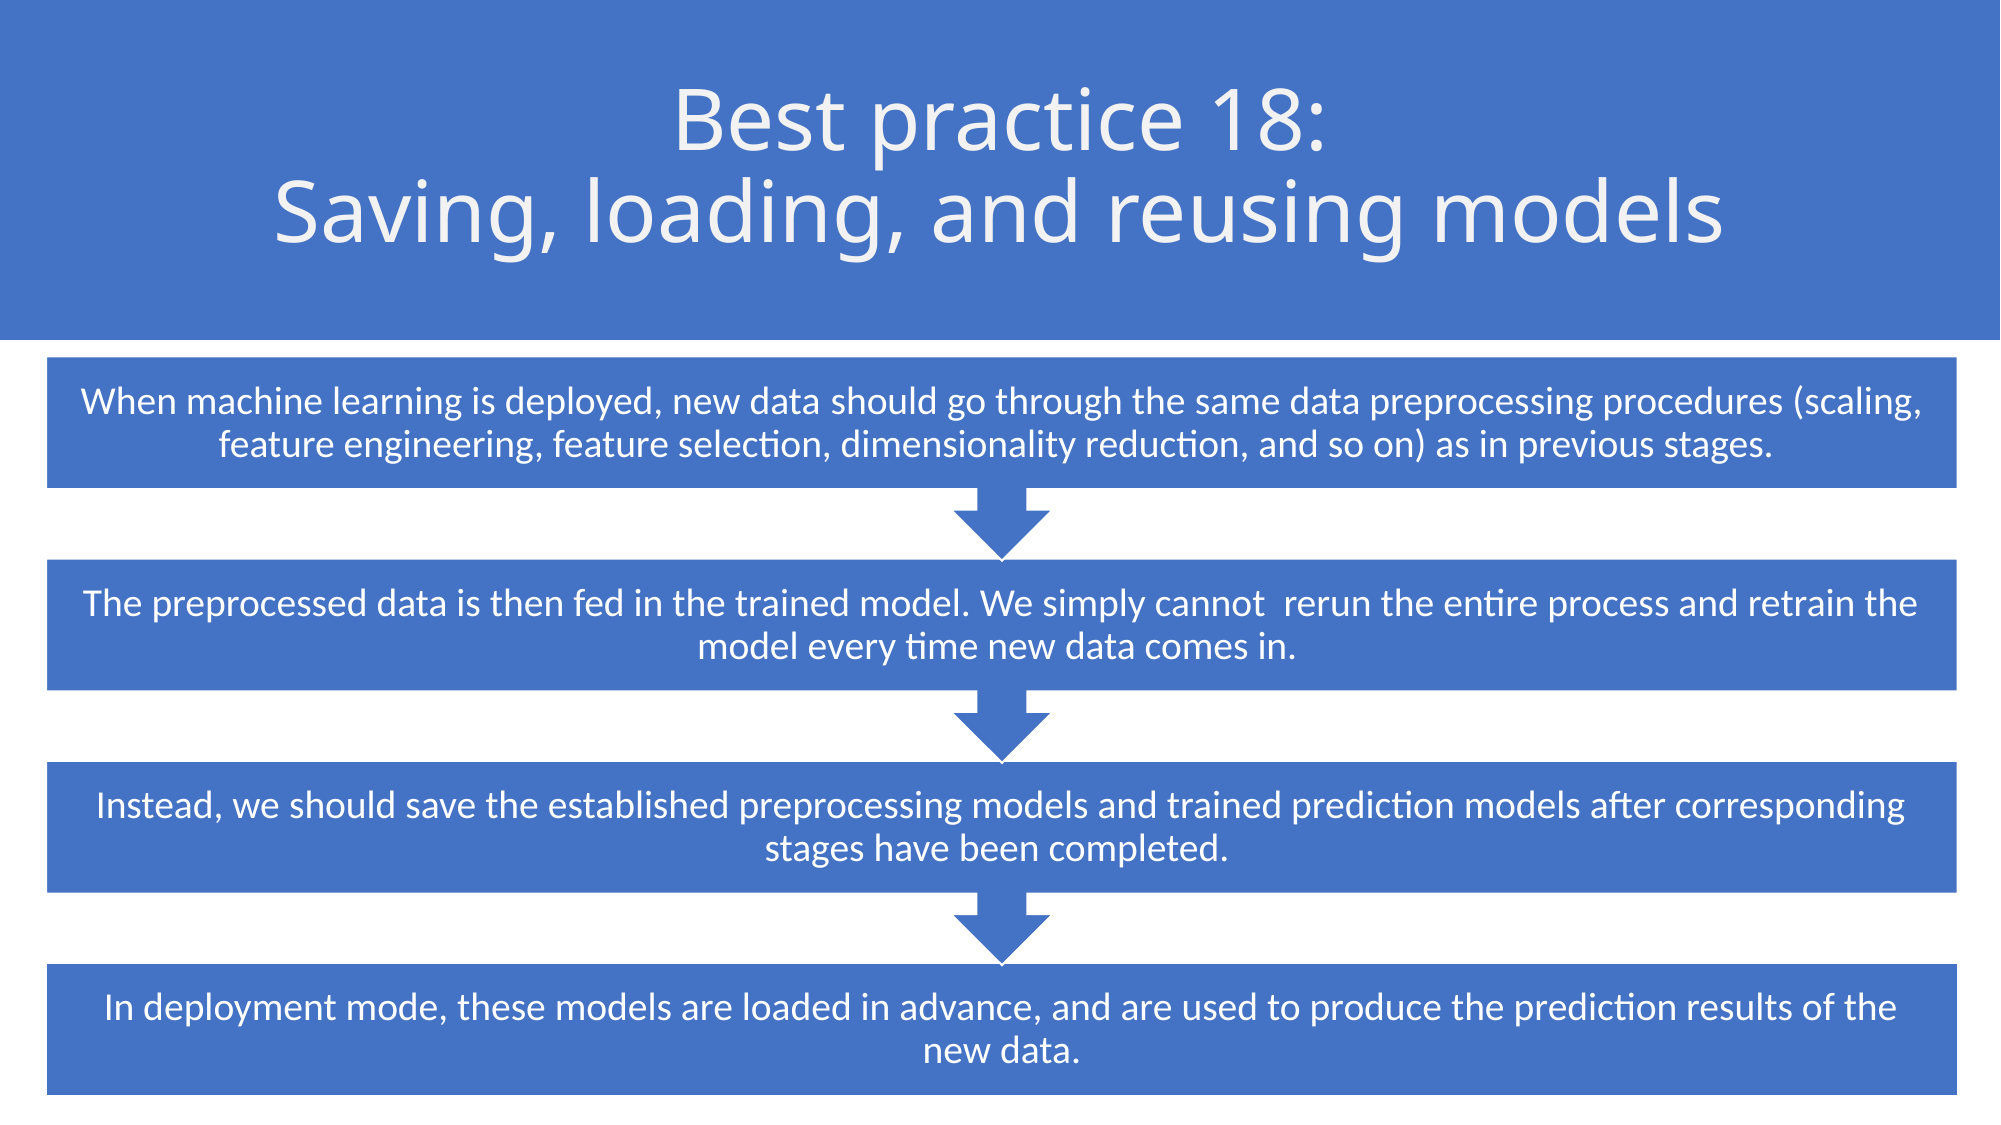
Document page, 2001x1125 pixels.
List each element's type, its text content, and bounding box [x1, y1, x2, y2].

text_box [0, 0, 2000, 341]
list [46, 356, 1958, 1097]
title Best practice 18: Saving, loading, and reusing models [137, 60, 1863, 278]
